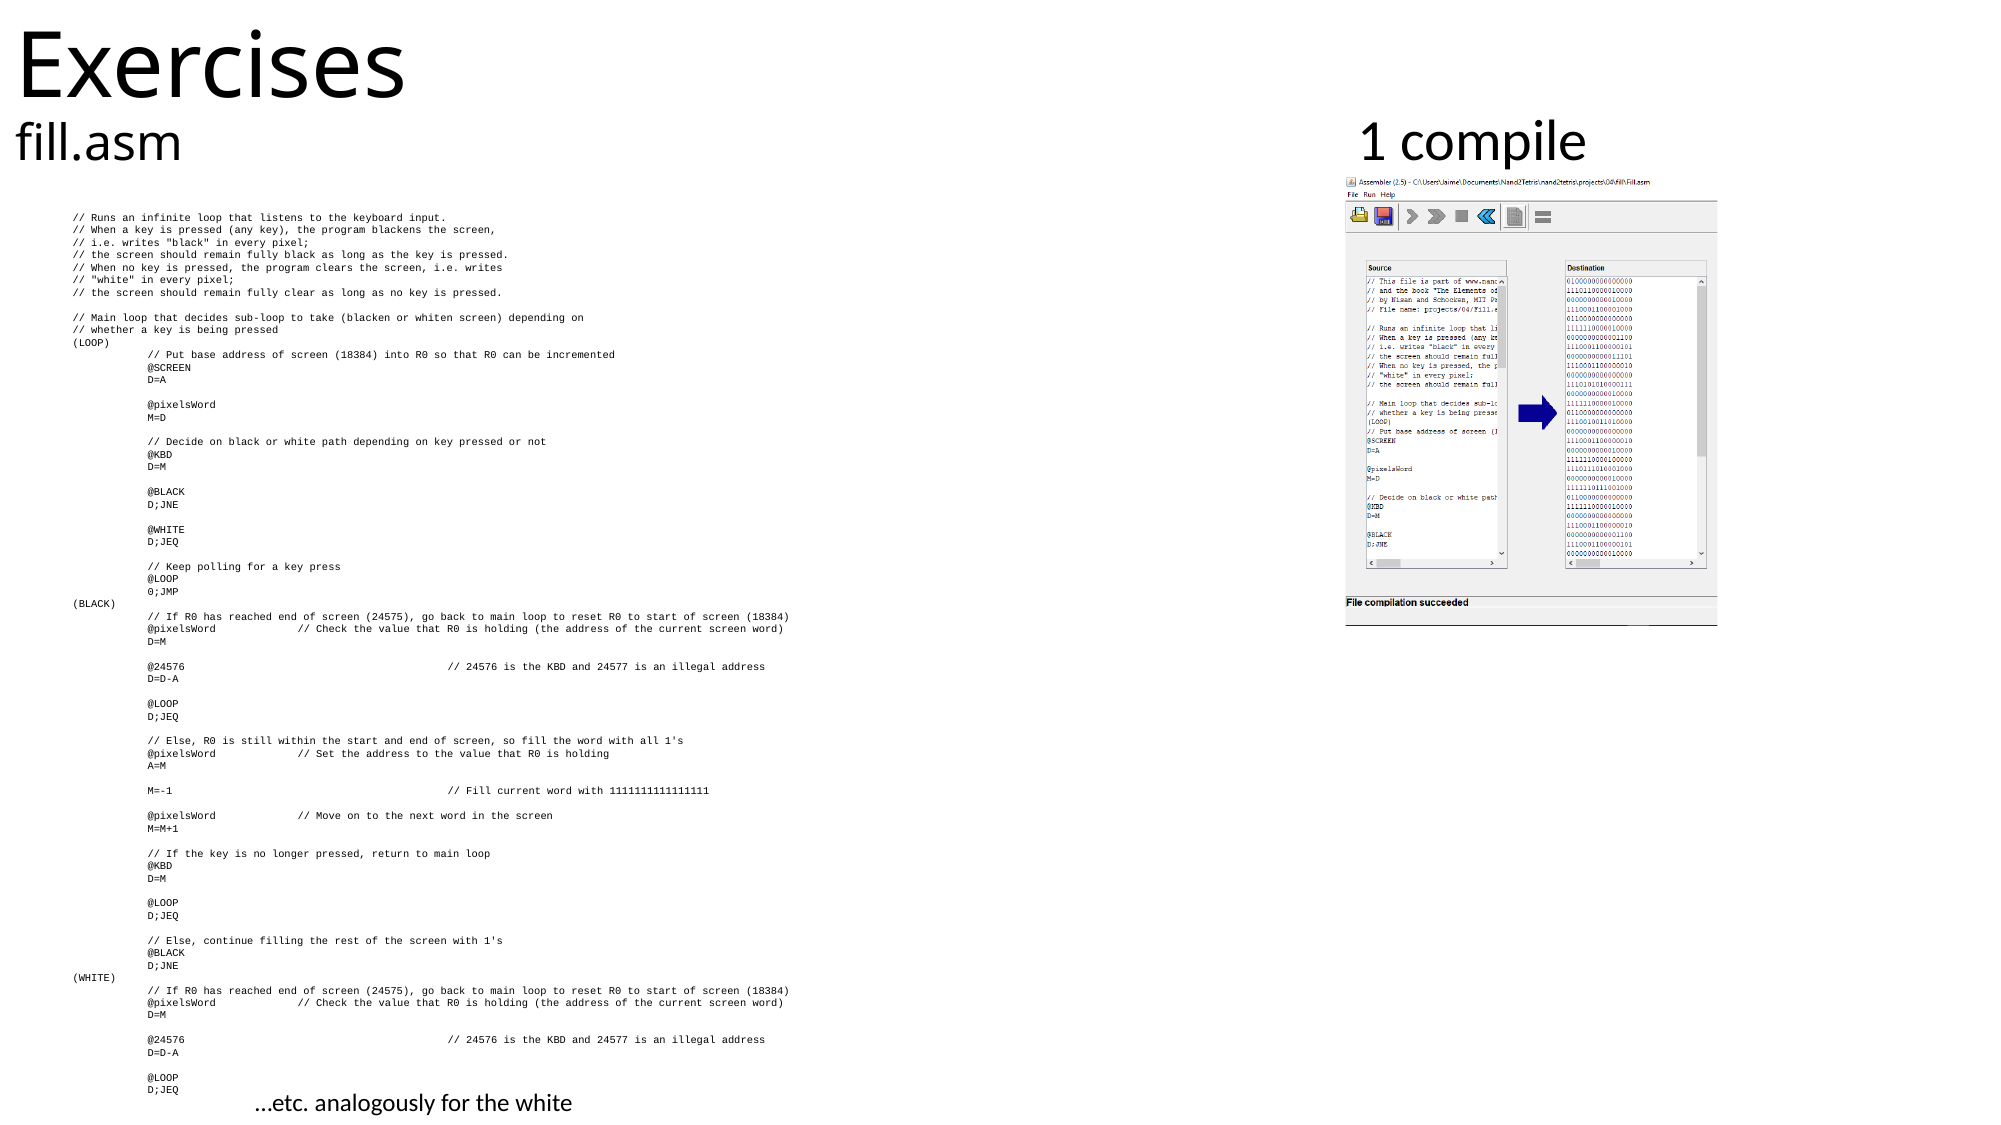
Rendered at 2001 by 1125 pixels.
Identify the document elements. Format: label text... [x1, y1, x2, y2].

text_box …etc. analogously for the white [240, 1104, 589, 1125]
title Exercises fill.asm [0, 0, 2000, 204]
text_box 1 compile [1342, 95, 1603, 180]
text_box // Runs an infinite loop that listens to the keyboard input. // When a key is pressed (any key), the program blackens the screen, // i.e. writes "black" in every pixel; // the screen should remain fully black as long as the key is pressed. // When no key is pressed, the program clears the screen, i.e. writes // "white" in every pixel; // the screen should remain fully clear as long as no key is pressed. // Main loop that decides sub-loop to take (blacken or whiten screen) depending on // whether a key is being pressed (LOOP) // Put base address of screen (18384) into R0 so that R0 can be incremented @SCREEN D=A @pixelsWord M=D // Decide on black or white path depending on key pressed or not @KBD D=M @BLACK D;JNE @WHITE D;JEQ // Keep polling for a key press @LOOP 0;JMP (BLACK) // If R0 has reached end of screen (24575), go back to main loop to reset R0 to start of screen (18384) @pixelsWord // Check the value that R0 is holding (the address of the current screen word) D=M @24576 // 24576 is the KBD and 24577 is an illegal address D=D-A @LOOP D;JEQ // Else, R0 is still within the start and end of screen, so fill the word with all 1's @pixelsWord // Set the address to the value that R0 is holding A=M M=-1 // Fill current word with 1111111111111111 @pixelsWord // Move on to the next word in the screen M=M+1 // If the key is no longer pressed, return to main loop @KBD D=M @LOOP D;JEQ // Else, continue filling the rest of the screen with 1's @BLACK D;JNE (WHITE) // If R0 has reached end of screen (24575), go back to main loop to reset R0 to start of screen (18384) @pixelsWord // Check the value that R0 is holding (the address of the current screen word) D=M @24576 // 24576 is the KBD and 24577 is an illegal address D=D-A @LOOP D;JEQ [57, 203, 1953, 1104]
picture [1345, 175, 1718, 626]
